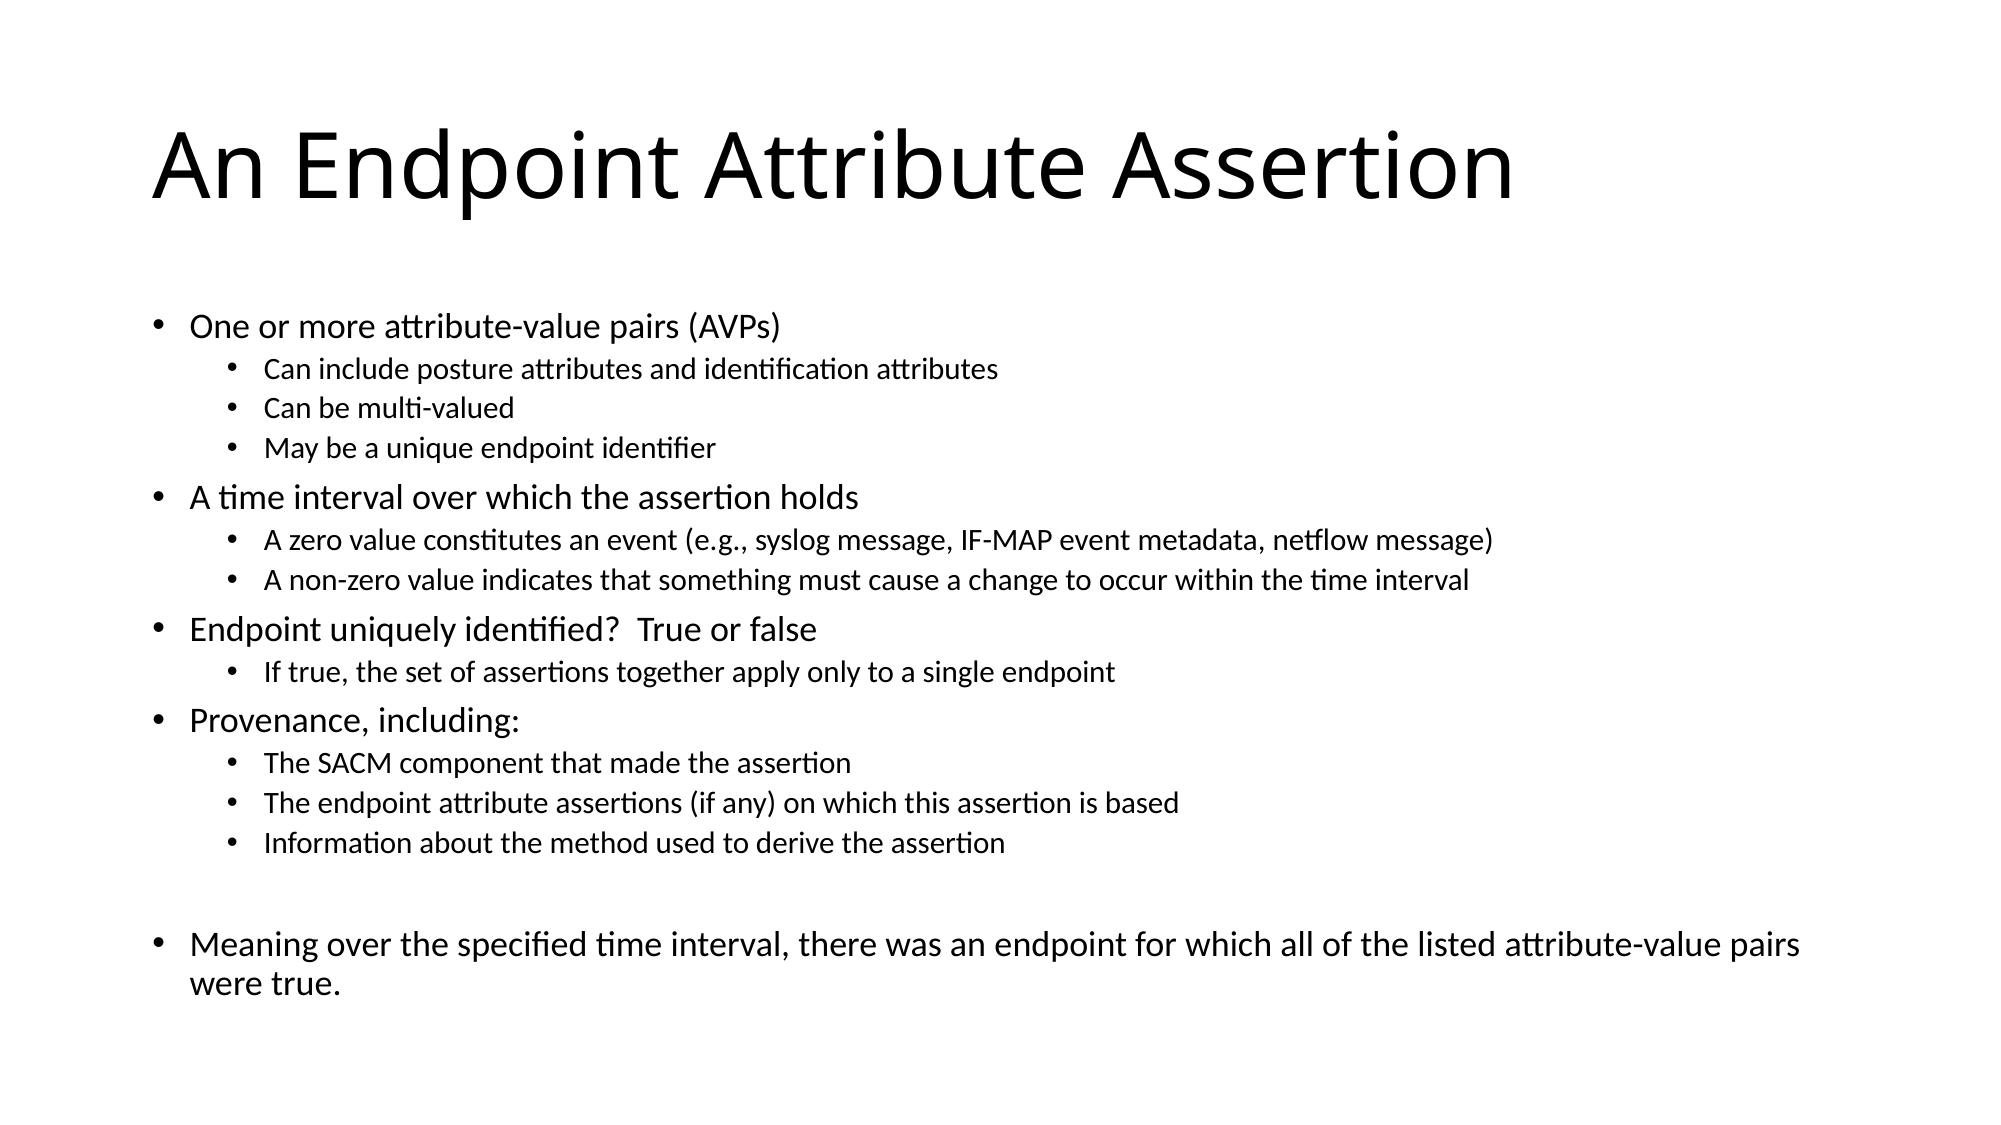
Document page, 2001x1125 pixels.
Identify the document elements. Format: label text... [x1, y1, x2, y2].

list One or more attribute-value pairs (AVPs) Can include posture attributes and identification attributes Can be multi-valued May be a unique endpoint identifier A time interval over which the assertion holds A zero value constitutes an event (e.g., syslog message, IF-MAP event metadata, netflow message) A non-zero value indicates that something must cause a change to occur within the time interval Endpoint uniquely identified? True or false If true, the set of assertions together apply only to a single endpoint Provenance, including: The SACM component that made the assertion The endpoint attribute assertions (if any) on which this assertion is based Information about the method used to derive the assertion Meaning over the specified time interval, there was an endpoint for which all of the listed attribute-value pairs were true. [137, 299, 1863, 1014]
title An Endpoint Attribute Assertion [137, 59, 1863, 278]
